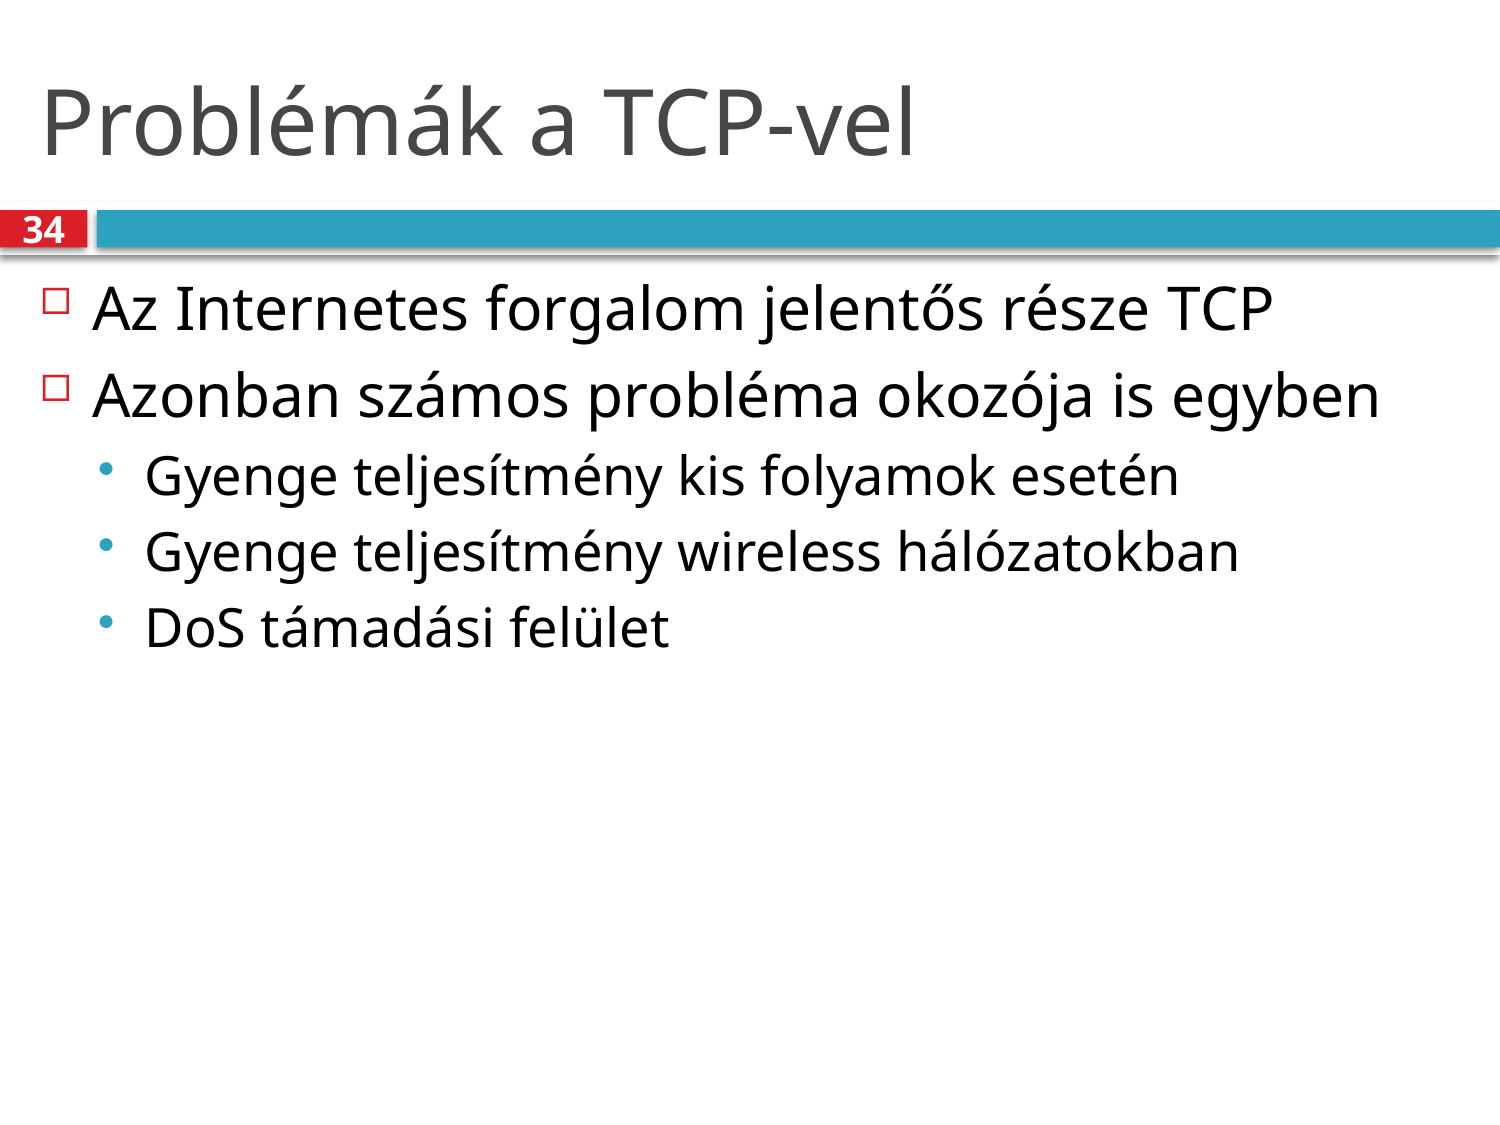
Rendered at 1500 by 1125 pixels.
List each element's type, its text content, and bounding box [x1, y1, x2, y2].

title Problémák a TCP-vel [24, 37, 1475, 200]
slide_number 34 [0, 206, 88, 257]
list Az Internetes forgalom jelentős része TCP Azonban számos probléma okozója is egyben Gyenge teljesítmény kis folyamok esetén Gyenge teljesítmény wireless hálózatokban DoS támadási felület [24, 262, 1475, 1100]
